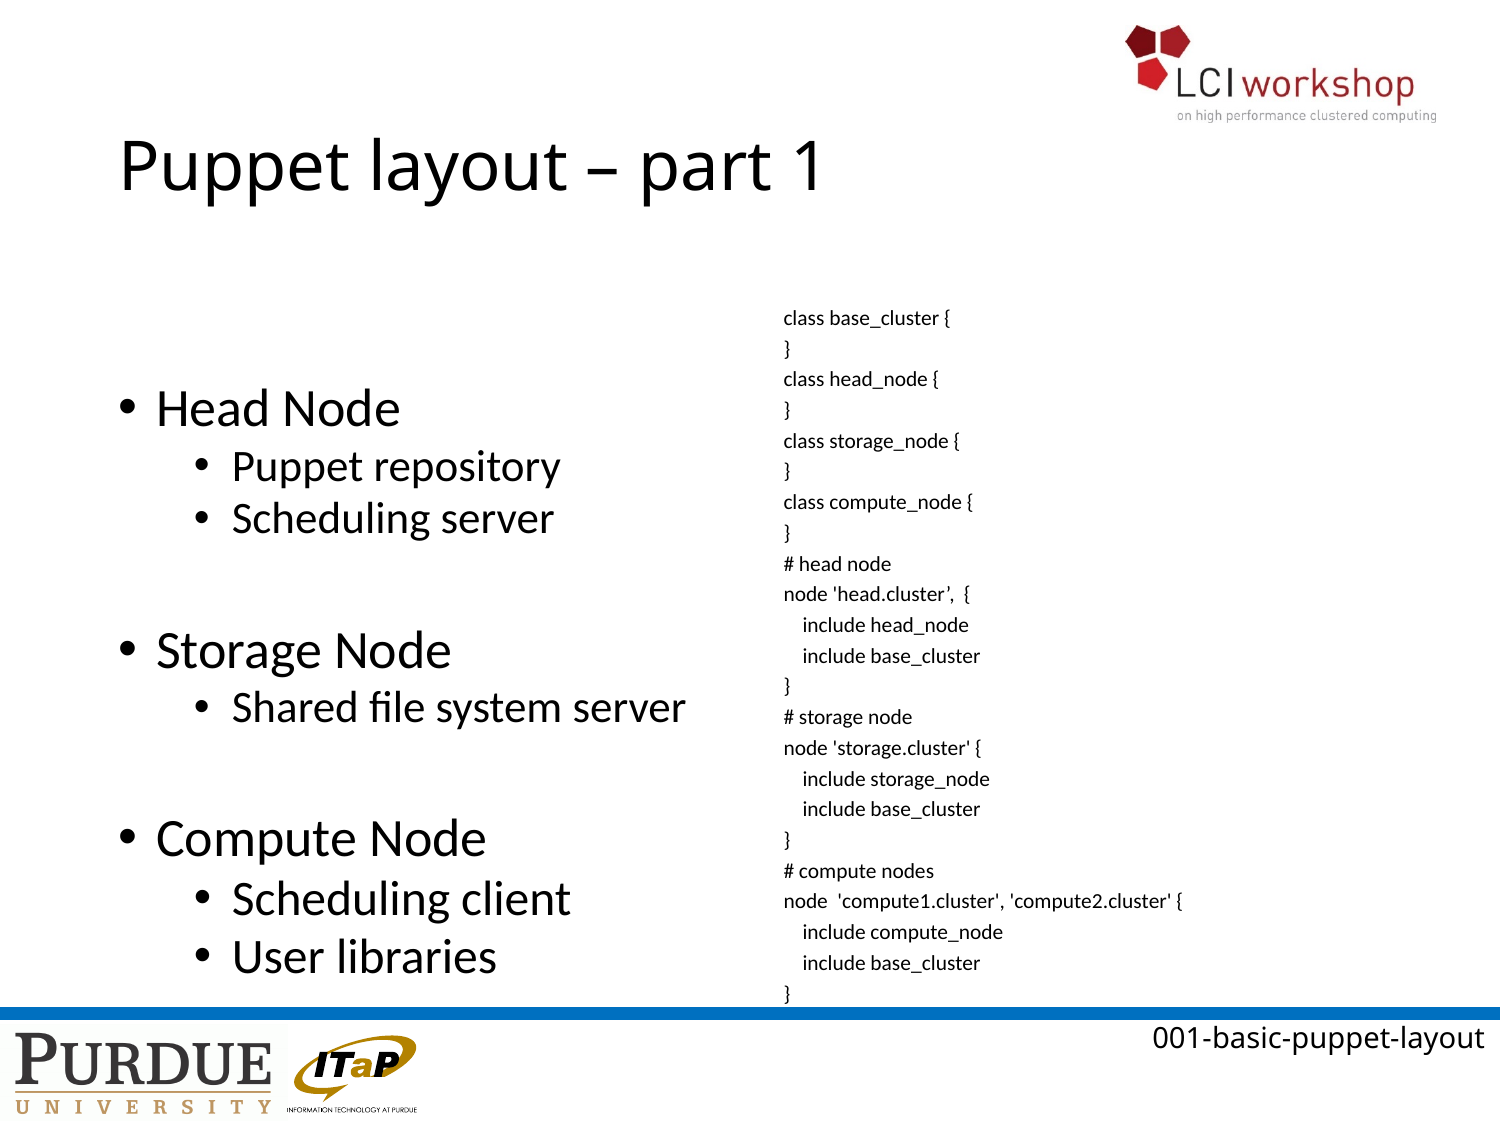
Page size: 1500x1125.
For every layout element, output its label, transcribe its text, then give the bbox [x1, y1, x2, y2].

text_box 001-basic-puppet-layout [969, 1012, 1500, 1063]
picture [1125, 25, 1436, 123]
list class base_cluster { } class head_node { } class storage_node { } class compute_node { } # head node node 'head.cluster’, { include head_node include base_cluster } # storage node node 'storage.cluster' { include storage_node include base_cluster } # compute nodes node 'compute1.cluster', 'compute2.cluster' { include compute_node include base_cluster } [759, 299, 1397, 1014]
title Puppet layout – part 1 [103, 59, 1397, 278]
list Head Node Puppet repository Scheduling server Storage Node Shared file system server Compute Node Scheduling client User libraries [103, 299, 741, 1014]
picture [0, 1024, 417, 1121]
